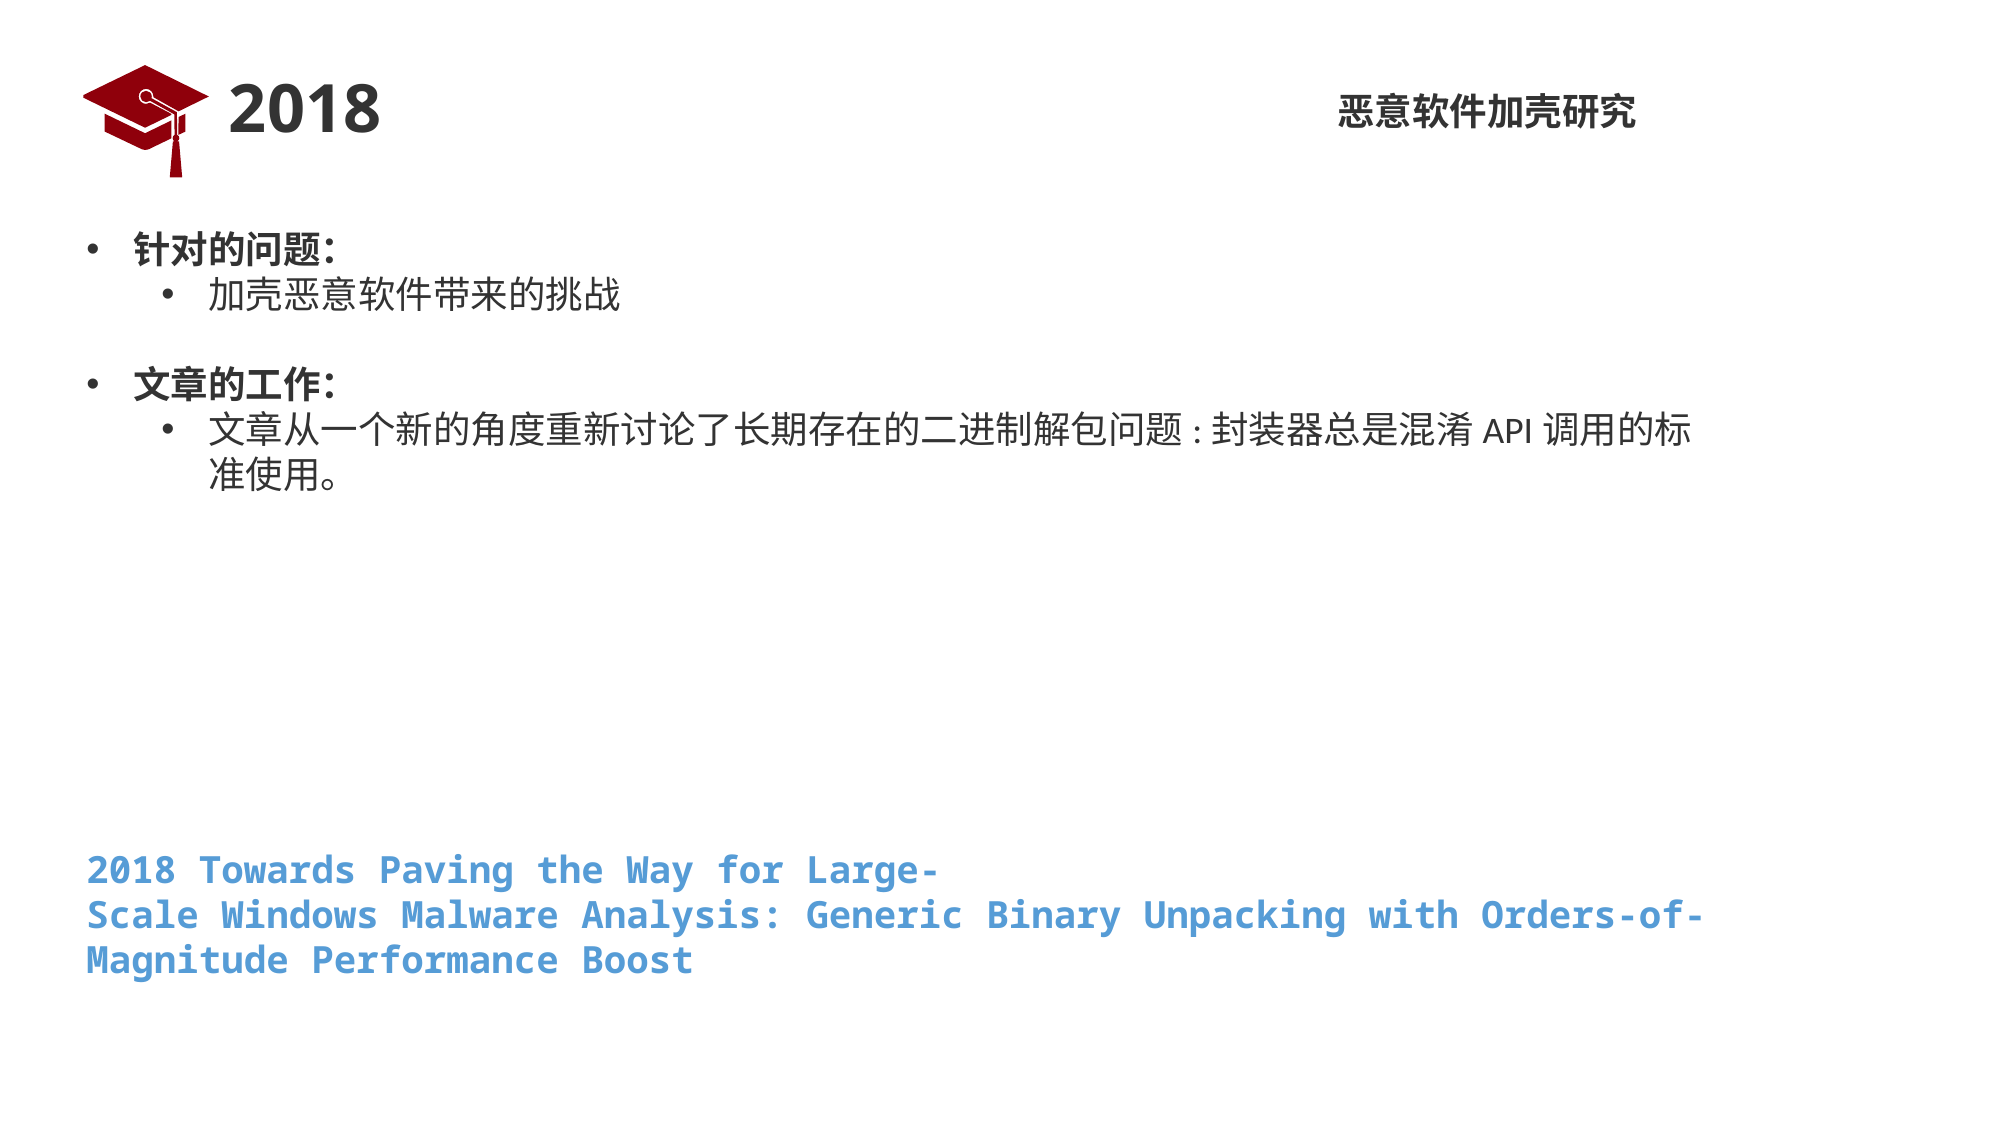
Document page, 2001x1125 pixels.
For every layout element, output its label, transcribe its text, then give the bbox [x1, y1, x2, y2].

text_box 针对的问题： 加壳恶意软件带来的挑战 文章的工作： 文章从一个新的角度重新讨论了长期存在的二进制解包问题:封装器总是混淆API调用的标准使用。 [71, 218, 1729, 504]
text_box 恶意软件加壳研究 [1322, 80, 1653, 141]
text_box 2018 Towards Paving the Way for Large-Scale Windows Malware Analysis: Generic Binary Unpacking with Orders-of-Magnitude Performance Boost [71, 838, 1854, 988]
title 2018 [213, 55, 1354, 168]
